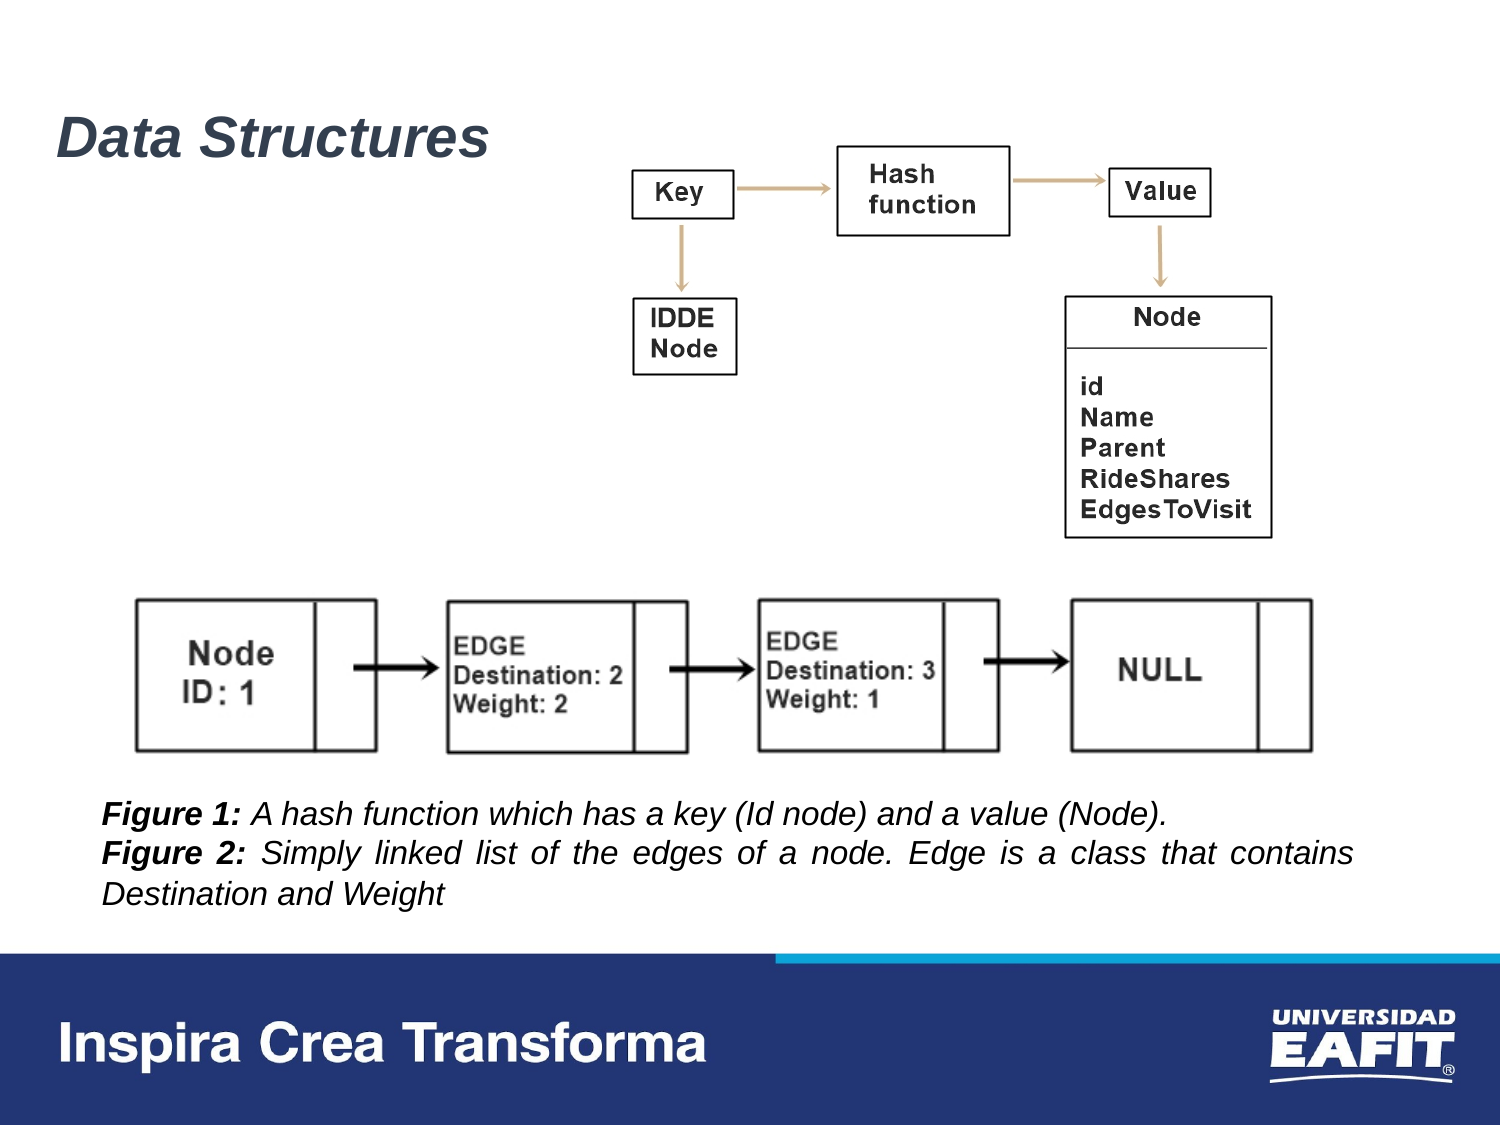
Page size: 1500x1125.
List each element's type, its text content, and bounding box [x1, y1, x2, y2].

picture [0, 0, 1500, 1125]
text_box Figure 1: A hash function which has a key (Id node) and a value (Node). Figure 2: Simply linked list of the edges of a node. Edge is a class that contains Destination and Weight [86, 784, 1372, 944]
text_box Data Structures [42, 88, 1336, 189]
